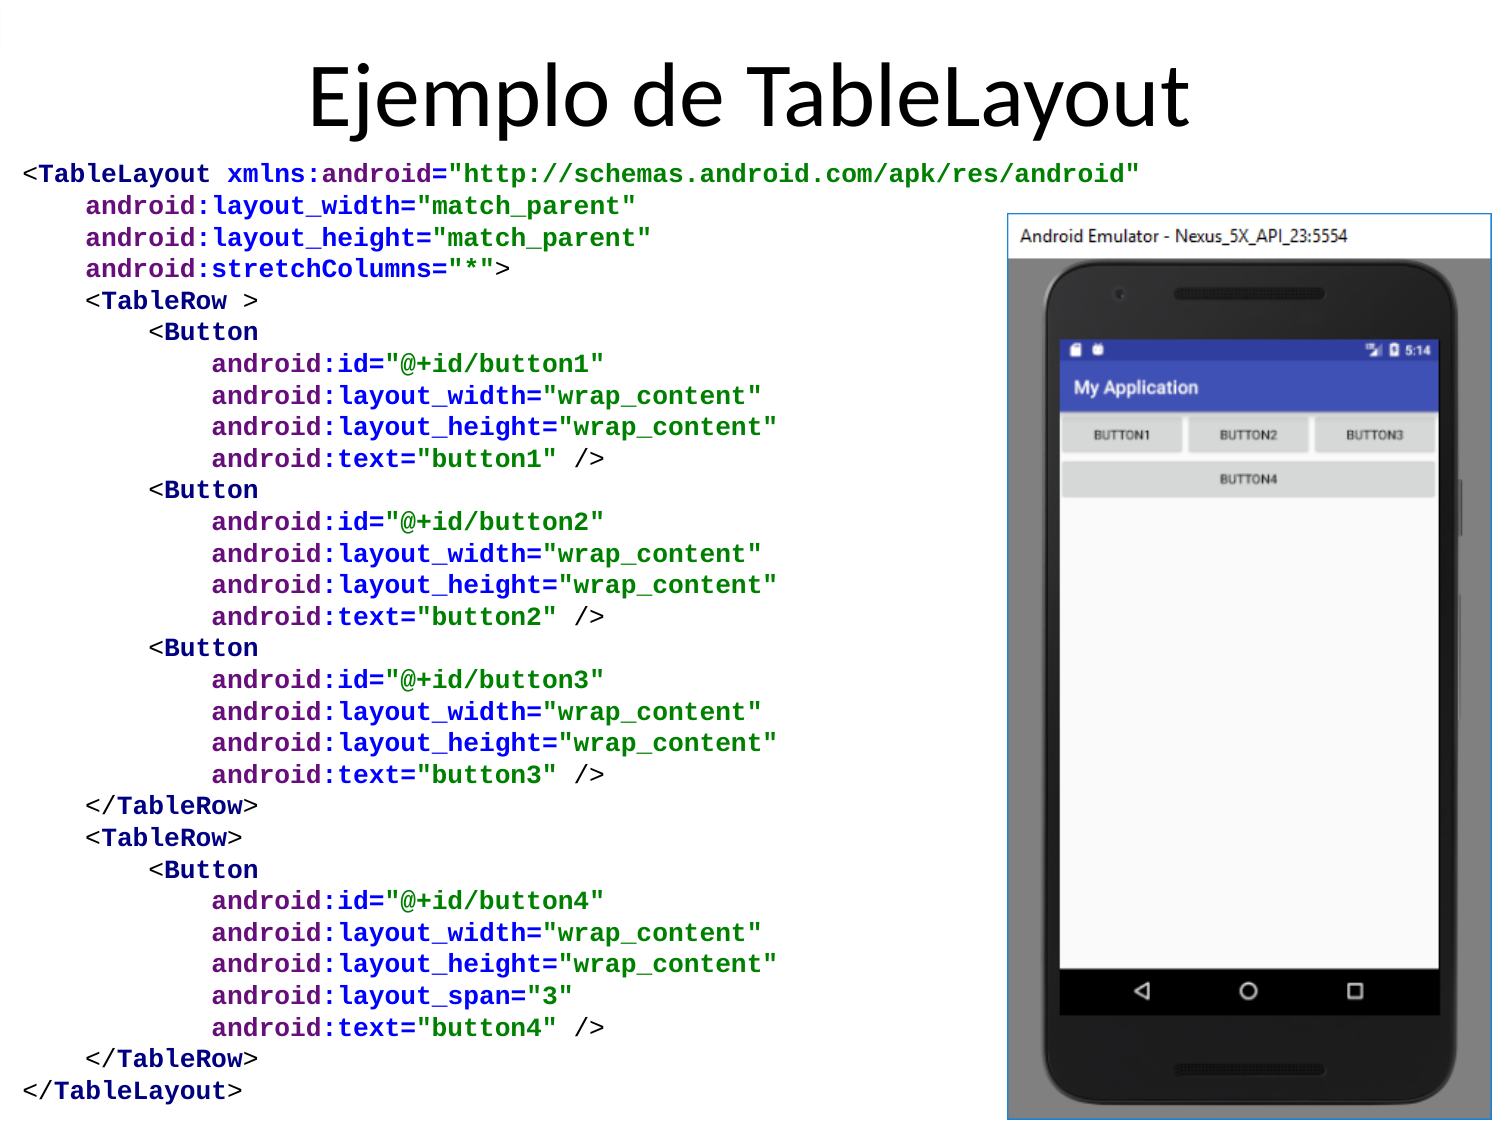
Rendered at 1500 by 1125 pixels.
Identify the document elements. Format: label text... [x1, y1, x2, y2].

picture [1007, 213, 1492, 1120]
text_box <TableLayout xmlns:android="http://schemas.android.com/apk/res/android" android:layout_width="match_parent" android:layout_height="match_parent" android:stretchColumns="*"> <TableRow > <Button android:id="@+id/button1" android:layout_width="wrap_content" android:layout_height="wrap_content" android:text="button1" /> <Button android:id="@+id/button2" android:layout_width="wrap_content" android:layout_height="wrap_content" android:text="button2" /> <Button android:id="@+id/button3" android:layout_width="wrap_content" android:layout_height="wrap_content" android:text="button3" /> </TableRow> <TableRow> <Button android:id="@+id/button4" android:layout_width="wrap_content" android:layout_height="wrap_content" android:layout_span="3" android:text="button4" /> </TableRow> </TableLayout> [11, 151, 1152, 1110]
title Ejemplo de TableLayout [0, 2, 1500, 178]
